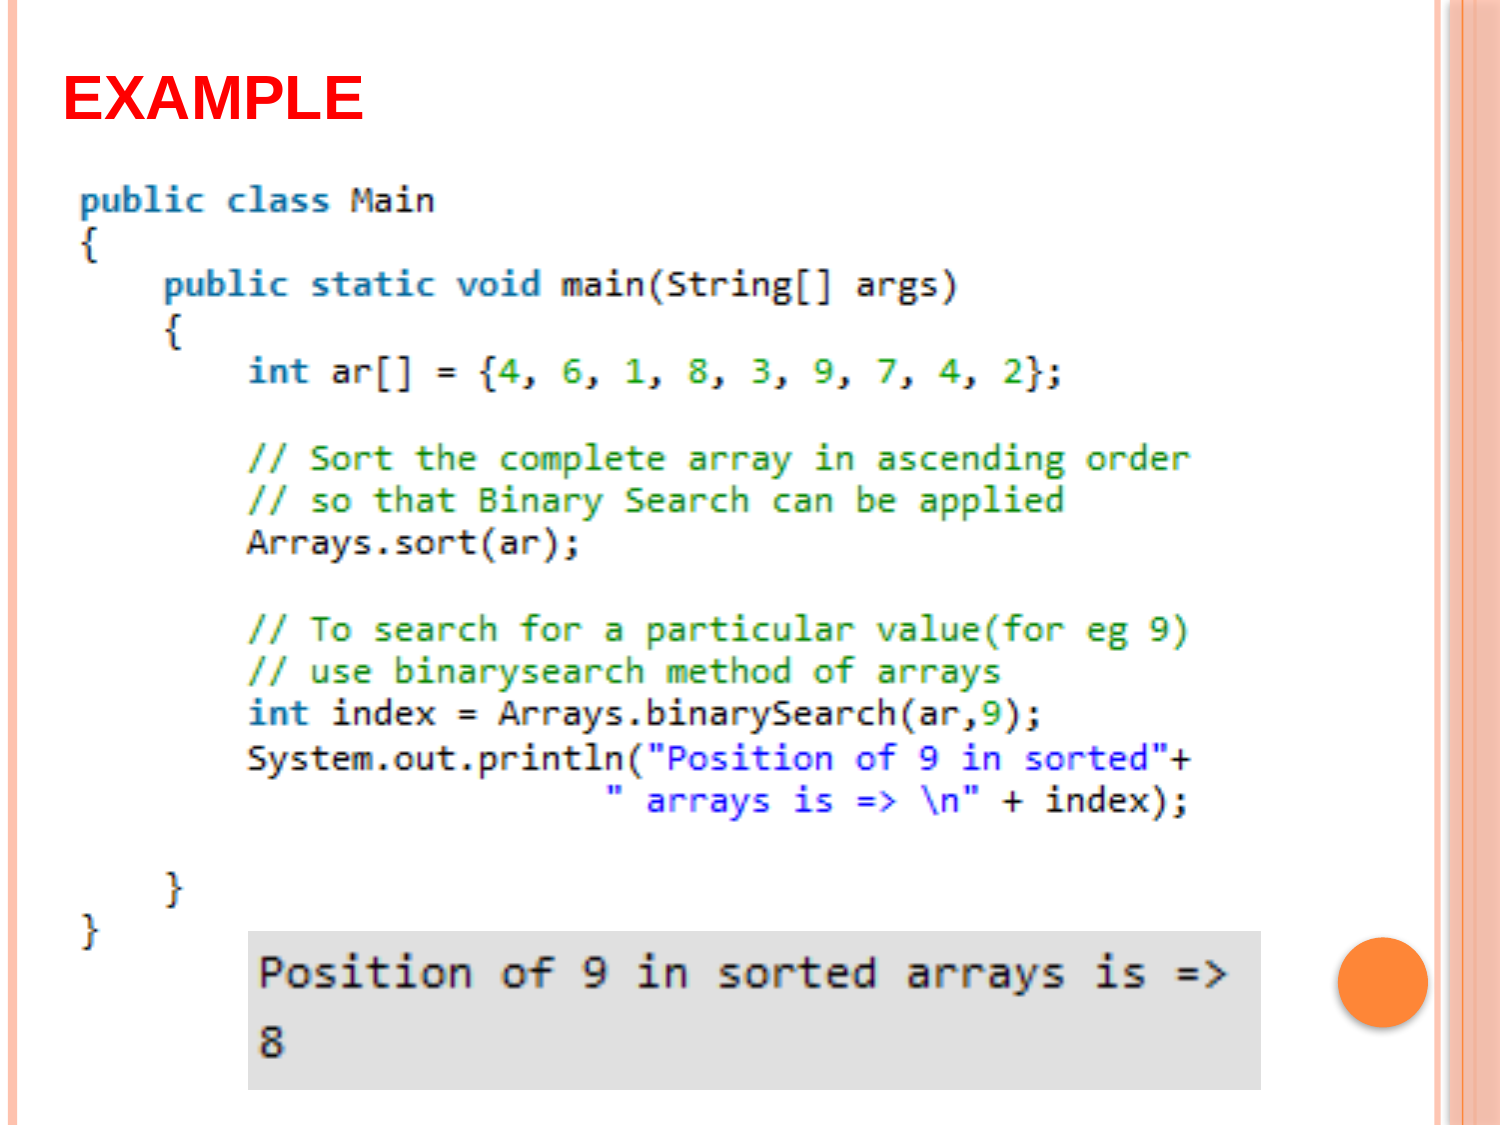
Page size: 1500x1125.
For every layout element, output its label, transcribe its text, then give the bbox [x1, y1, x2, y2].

title Example [47, 14, 1423, 140]
picture [49, 174, 1262, 1090]
